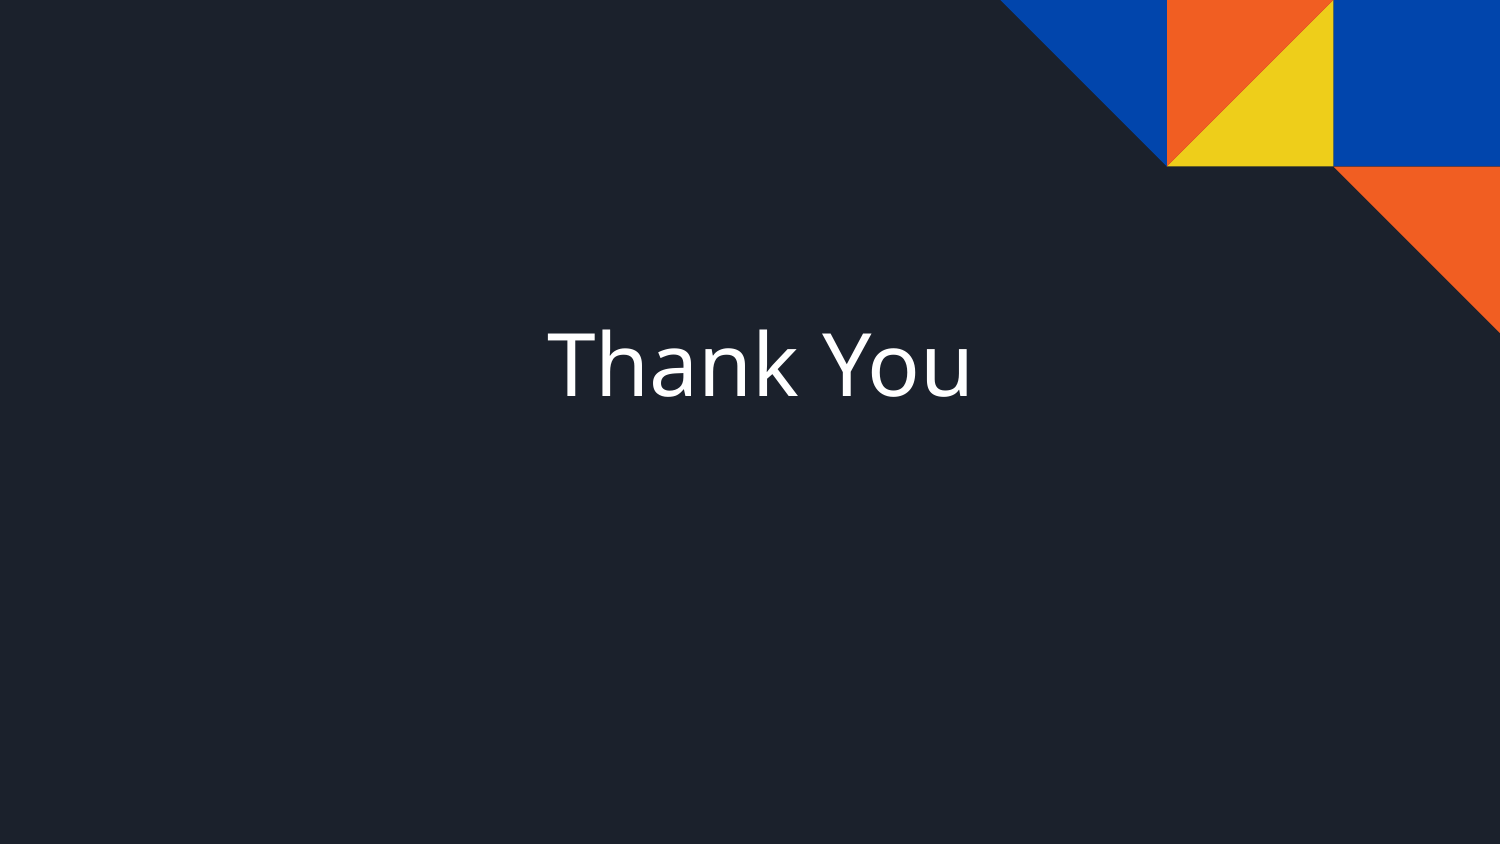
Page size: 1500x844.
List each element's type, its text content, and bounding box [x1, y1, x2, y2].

title Thank You [98, 291, 1447, 429]
